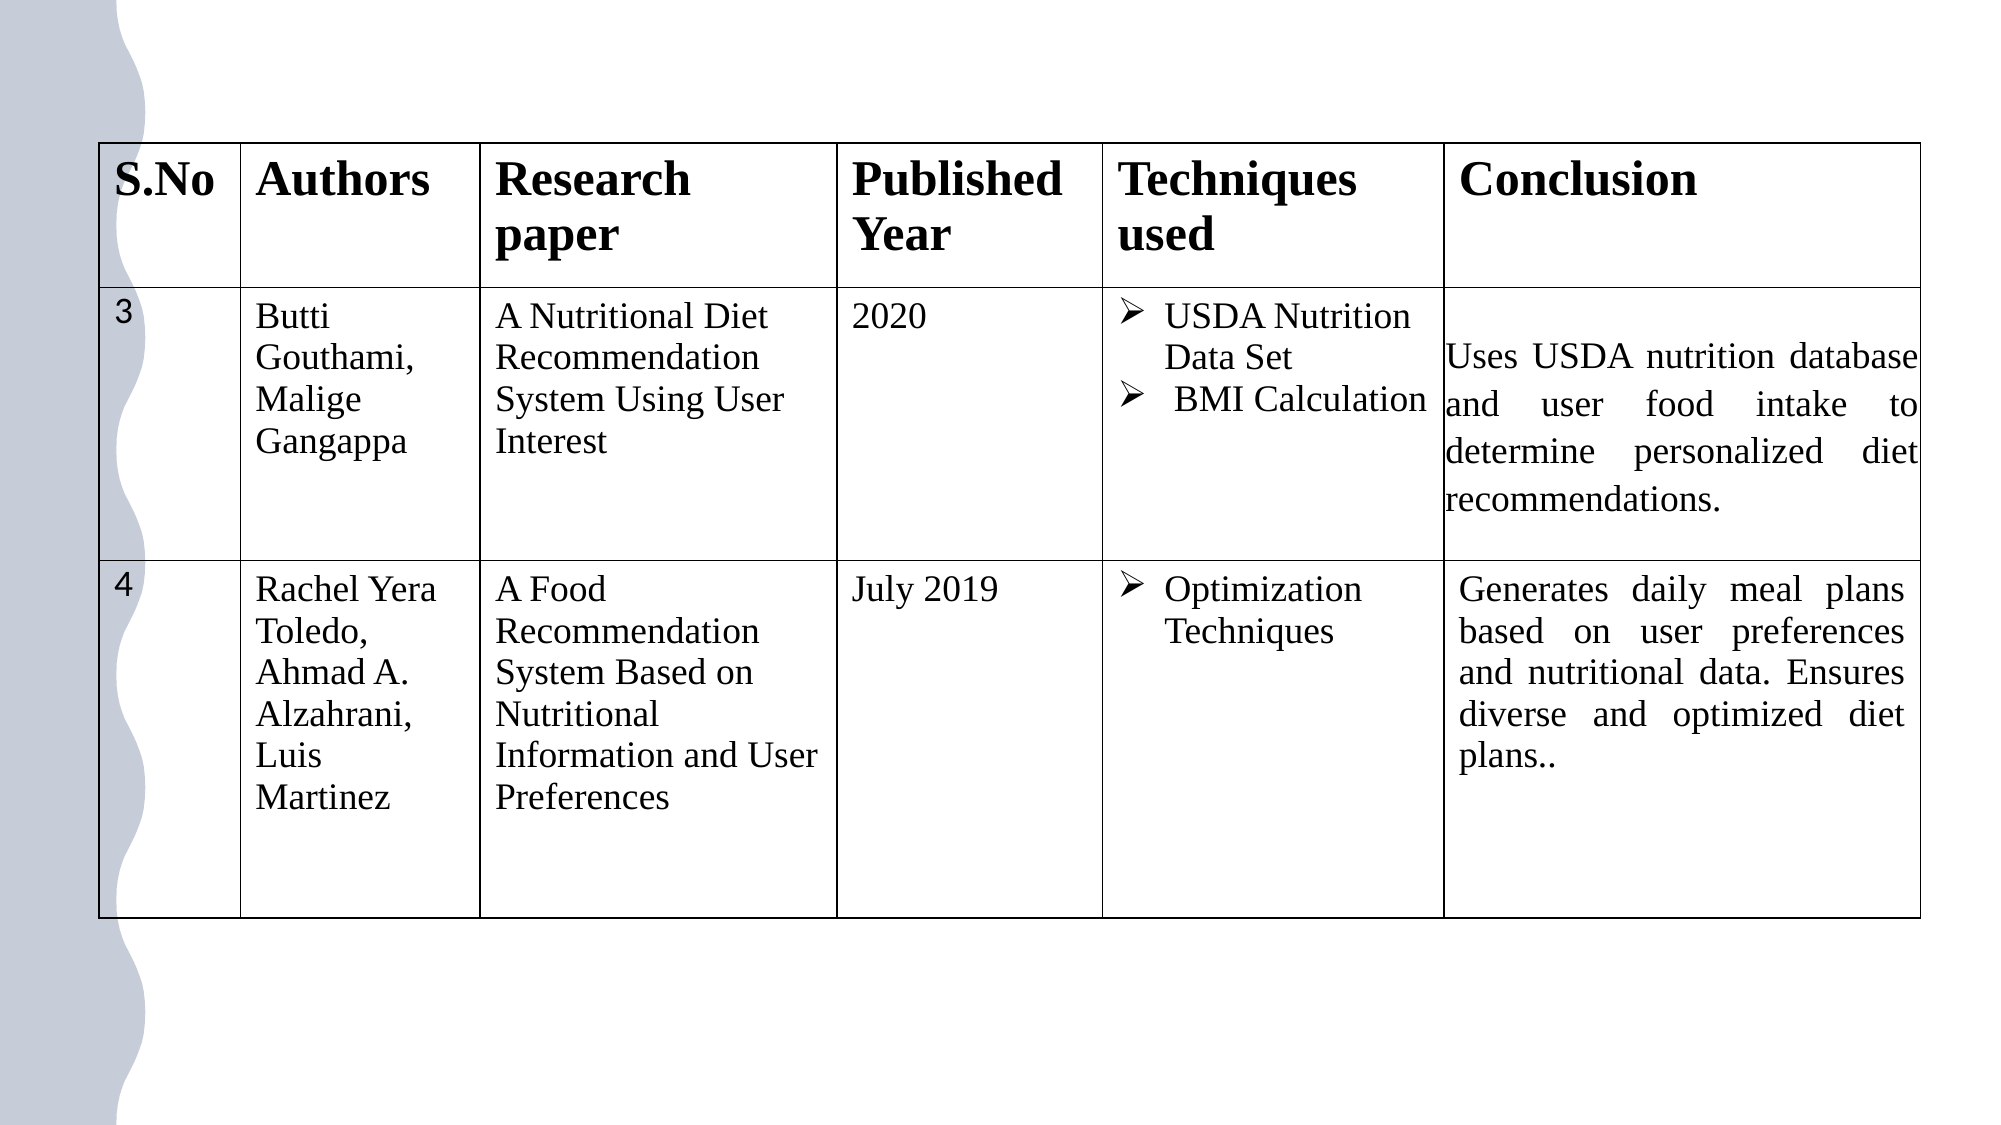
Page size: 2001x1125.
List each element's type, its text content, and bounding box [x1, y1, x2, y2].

table_cell USDA Nutrition Data Set BMI Calculation [1103, 288, 1443, 560]
table_header S.No [100, 144, 240, 287]
table_header Authors [241, 144, 479, 287]
table_cell Generates daily meal plans based on user preferences and nutritional data. Ensures diverse and optimized diet plans.. [1445, 561, 1920, 917]
table_cell July 2019 [838, 561, 1102, 917]
table_cell 4 [100, 561, 240, 917]
text_box [0, 0, 146, 1125]
table_cell 3 [100, 288, 240, 560]
table_cell Optimization Techniques [1103, 561, 1443, 917]
table_header Conclusion [1445, 144, 1920, 287]
table_header Published Year [838, 144, 1102, 287]
table_cell Butti Gouthami, Malige Gangappa [241, 288, 479, 560]
text_box [323, 123, 1984, 363]
table_header Research paper [481, 144, 836, 287]
table_cell A Nutritional Diet Recommendation System Using User Interest [481, 288, 836, 560]
table_cell Rachel Yera Toledo, Ahmad A. Alzahrani, Luis Martinez [241, 561, 479, 917]
table_cell A Food Recommendation System Based on Nutritional Information and User Preferences [481, 561, 836, 917]
table_cell 2020 [838, 288, 1102, 560]
table_header Techniques used [1103, 144, 1443, 287]
table_cell Uses USDA nutrition database and user food intake to determine personalized diet recommendations. [1445, 288, 1920, 560]
